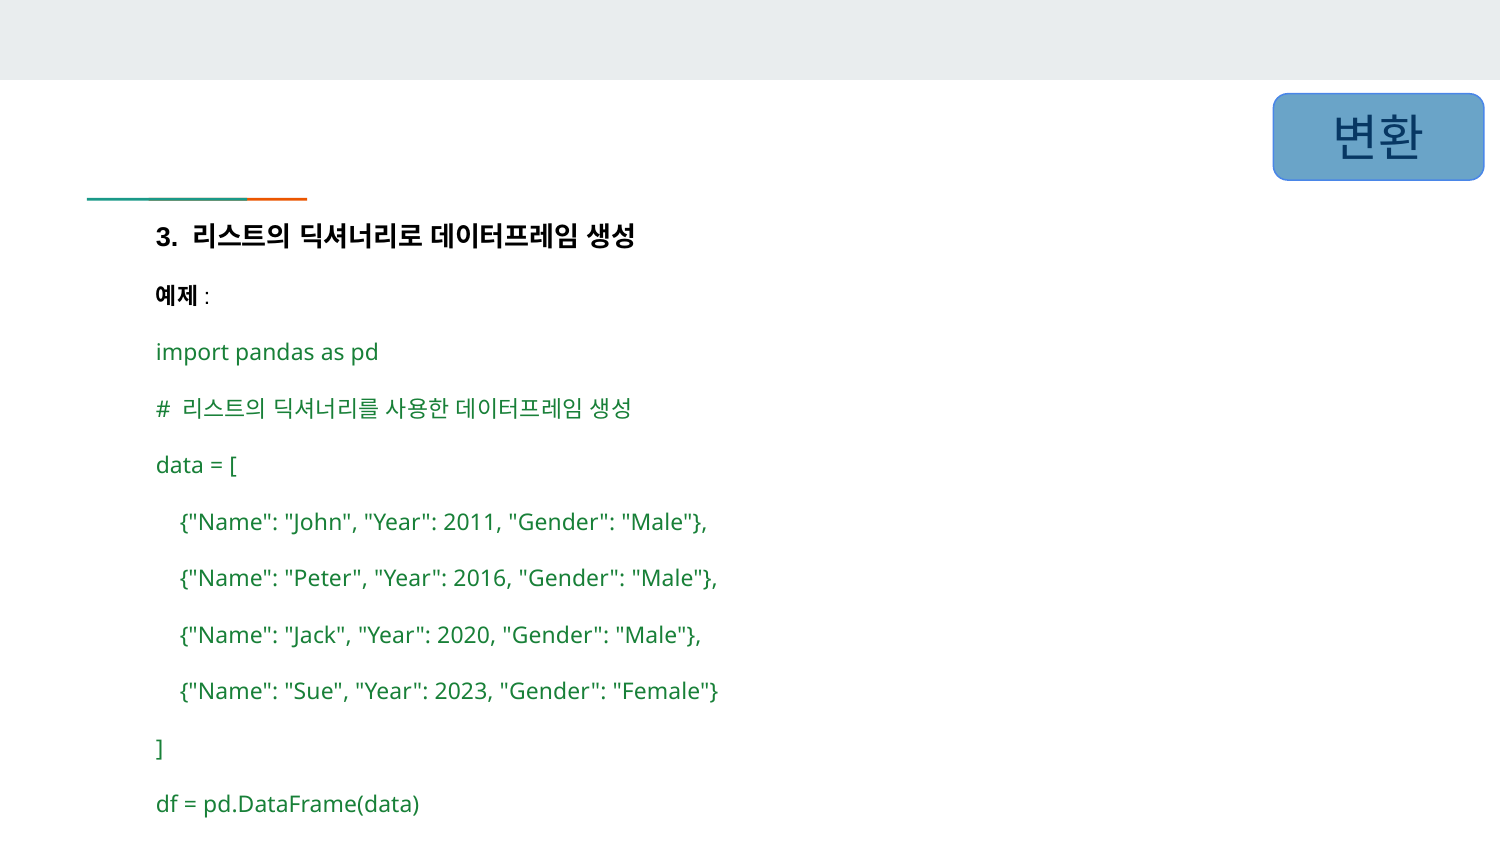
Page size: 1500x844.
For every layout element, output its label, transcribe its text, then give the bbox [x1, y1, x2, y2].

text_box 변환 [1273, 93, 1484, 181]
text_box 3. 리스트의 딕셔너리로 데이터프레임 생성 예제: import pandas as pd # 리스트의 딕셔너리를 사용한 데이터프레임 생성 data = [ {"Name": "John", "Year": 2011, "Gender": "Male"}, {"Name": "Peter", "Year": 2016, "Gender": "Male"}, {"Name": "Jack", "Year": 2020, "Gender": "Male"}, {"Name": "Sue", "Year": 2023, "Gender": "Female"} ] df = pd.DataFrame(data) [140, 199, 1228, 833]
